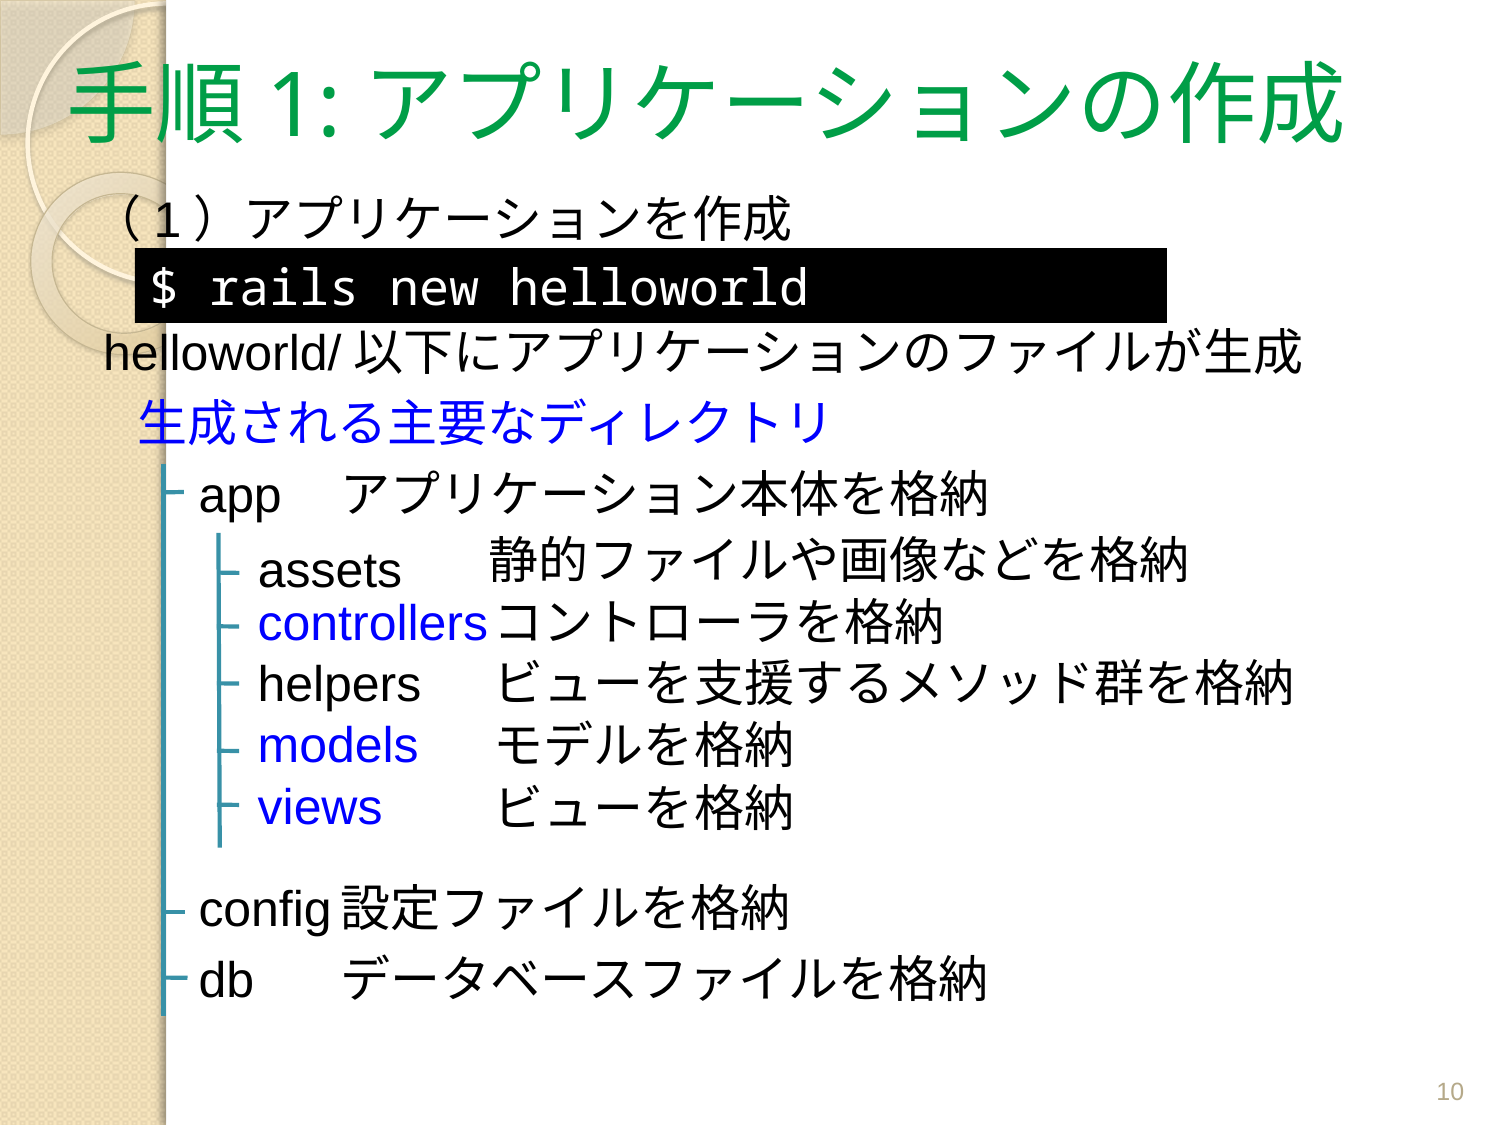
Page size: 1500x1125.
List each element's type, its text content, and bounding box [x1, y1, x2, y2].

text_box データベースファイルを格納 [325, 939, 1165, 1015]
text_box ビューを格納 [479, 768, 1318, 844]
text_box models [242, 705, 479, 767]
text_box assets [243, 529, 1000, 605]
text_box コントローラを格納 [479, 583, 1318, 644]
text_box controllers [242, 583, 479, 659]
text_box config [183, 868, 325, 939]
text_box helloworld/以下にアプリケーションのファイルが生成 [88, 312, 1353, 388]
text_box 設定ファイルを格納 [325, 868, 1165, 939]
text_box （1）アプリケーションを作成 [76, 179, 1341, 255]
text_box app [183, 454, 325, 530]
text_box helpers [242, 659, 479, 705]
text_box db [183, 939, 325, 1015]
slide_number 10 [1413, 1034, 1488, 1113]
text_box モデルを格納 [479, 706, 1318, 768]
text_box アプリケーション本体を格納 [325, 454, 1165, 529]
text_box 静的ファイルや画像などを格納 [474, 521, 1313, 596]
text_box 生成される主要なディレクトリ [122, 388, 962, 459]
text_box views [242, 767, 479, 842]
text_box $ rails new helloworld [134, 248, 1167, 323]
text_box ビューを支援するメソッド群を格納 [479, 644, 1318, 706]
title 手順1:アプリケーションの作成 [51, 7, 1459, 195]
